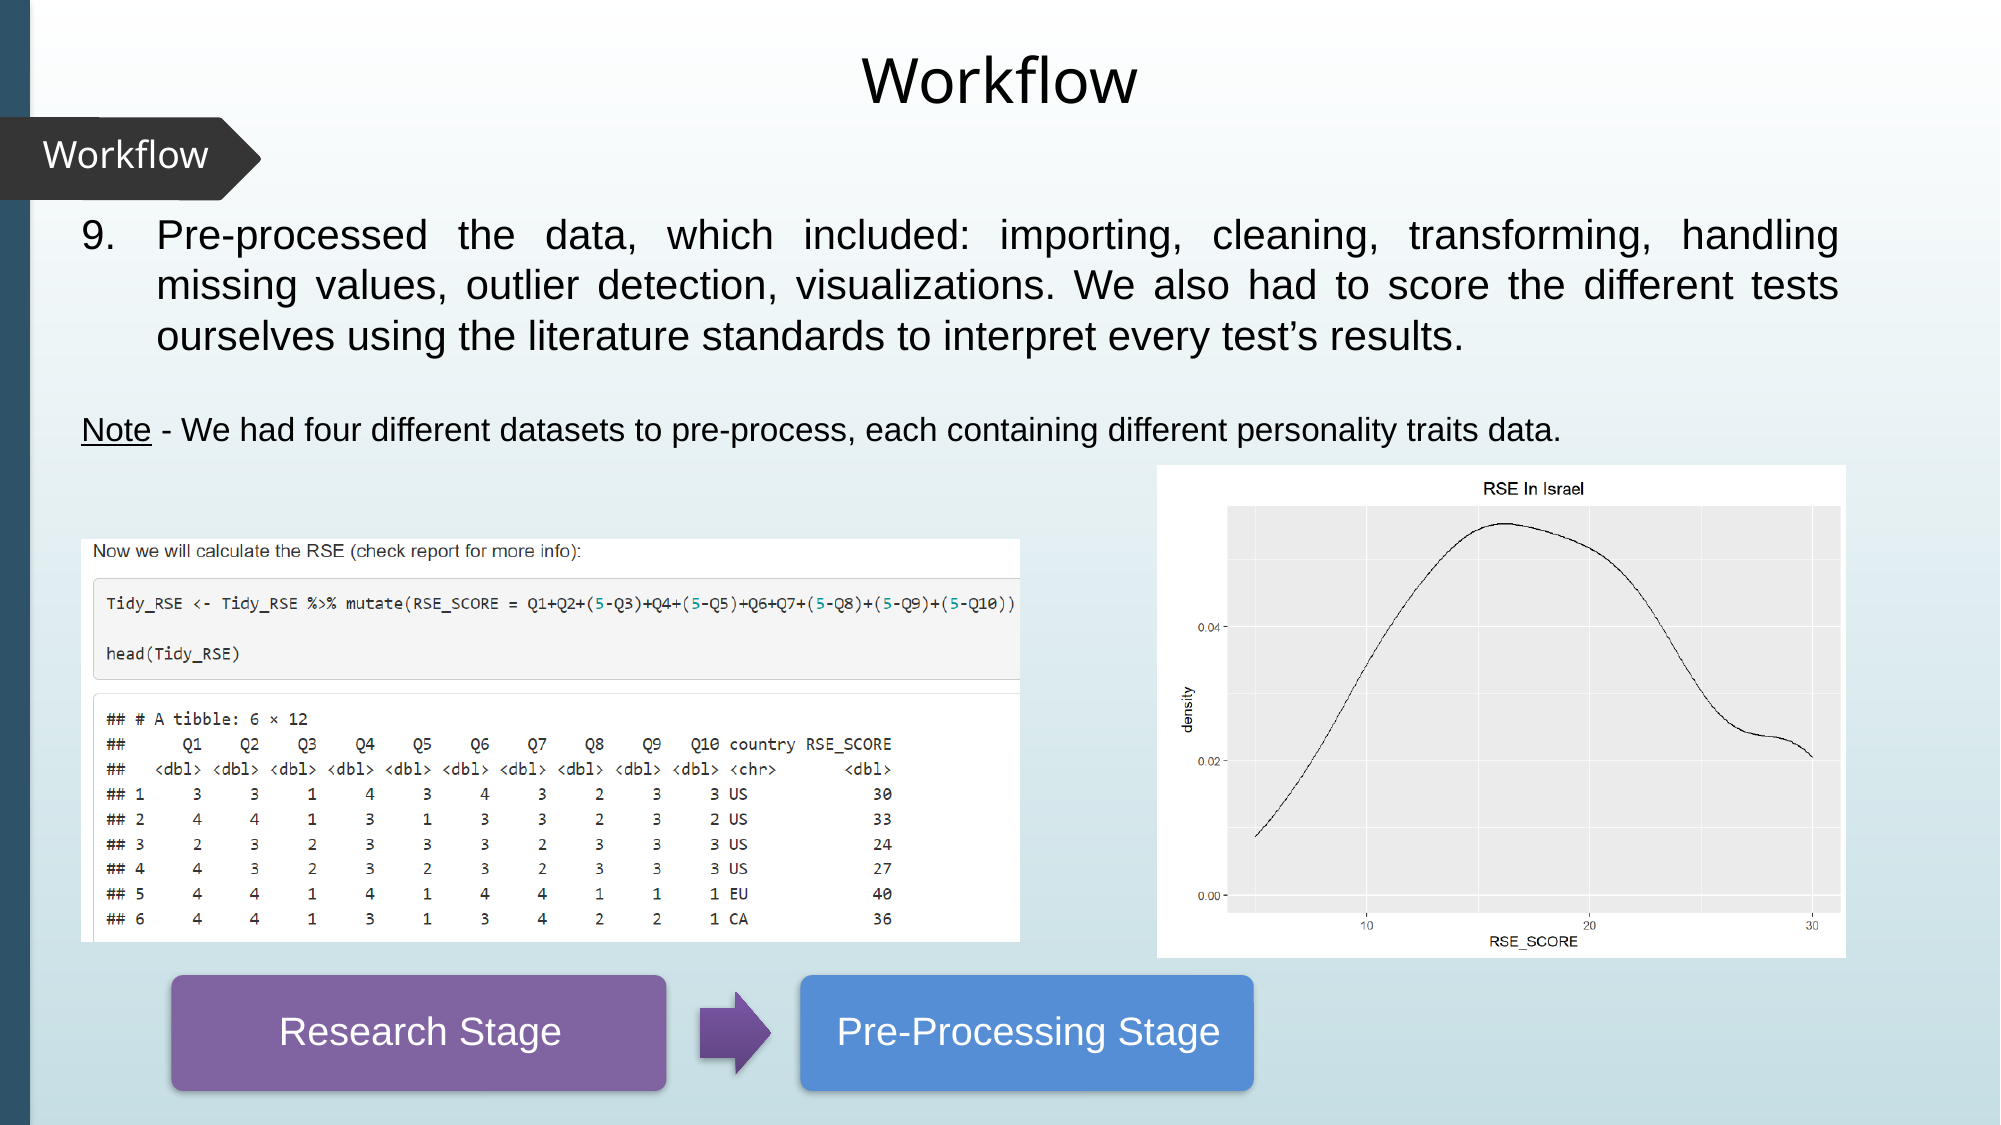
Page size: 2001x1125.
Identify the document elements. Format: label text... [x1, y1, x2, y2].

picture [80, 539, 1020, 942]
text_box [171, 974, 1829, 1092]
picture [1157, 465, 1846, 958]
text_box Pre-processed the data, which included: importing, cleaning, transforming, handling missing values, outlier detection, visualizations. We also had to score the different tests ourselves using the literature standards to interpret every test’s results. Note - We had four different datasets to pre-process, each containing different personality traits data. [66, 200, 1856, 494]
text_box Workflow [498, 34, 1502, 124]
text_box Workflow [27, 123, 224, 184]
